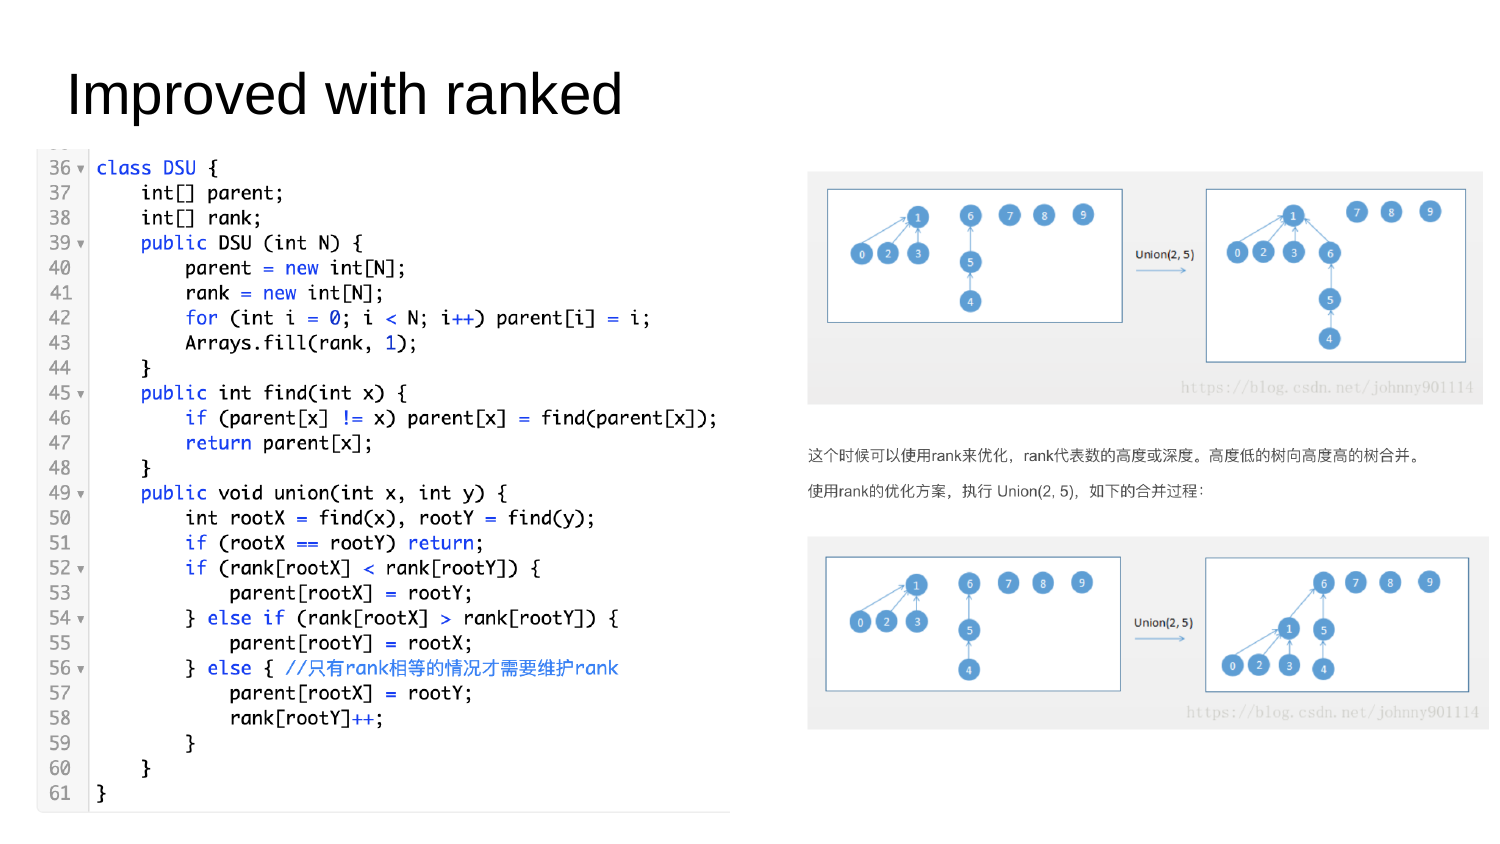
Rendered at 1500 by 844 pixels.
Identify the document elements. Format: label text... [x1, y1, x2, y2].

title Improved with ranked [51, 41, 1449, 136]
picture [790, 161, 1500, 752]
picture [19, 149, 730, 814]
